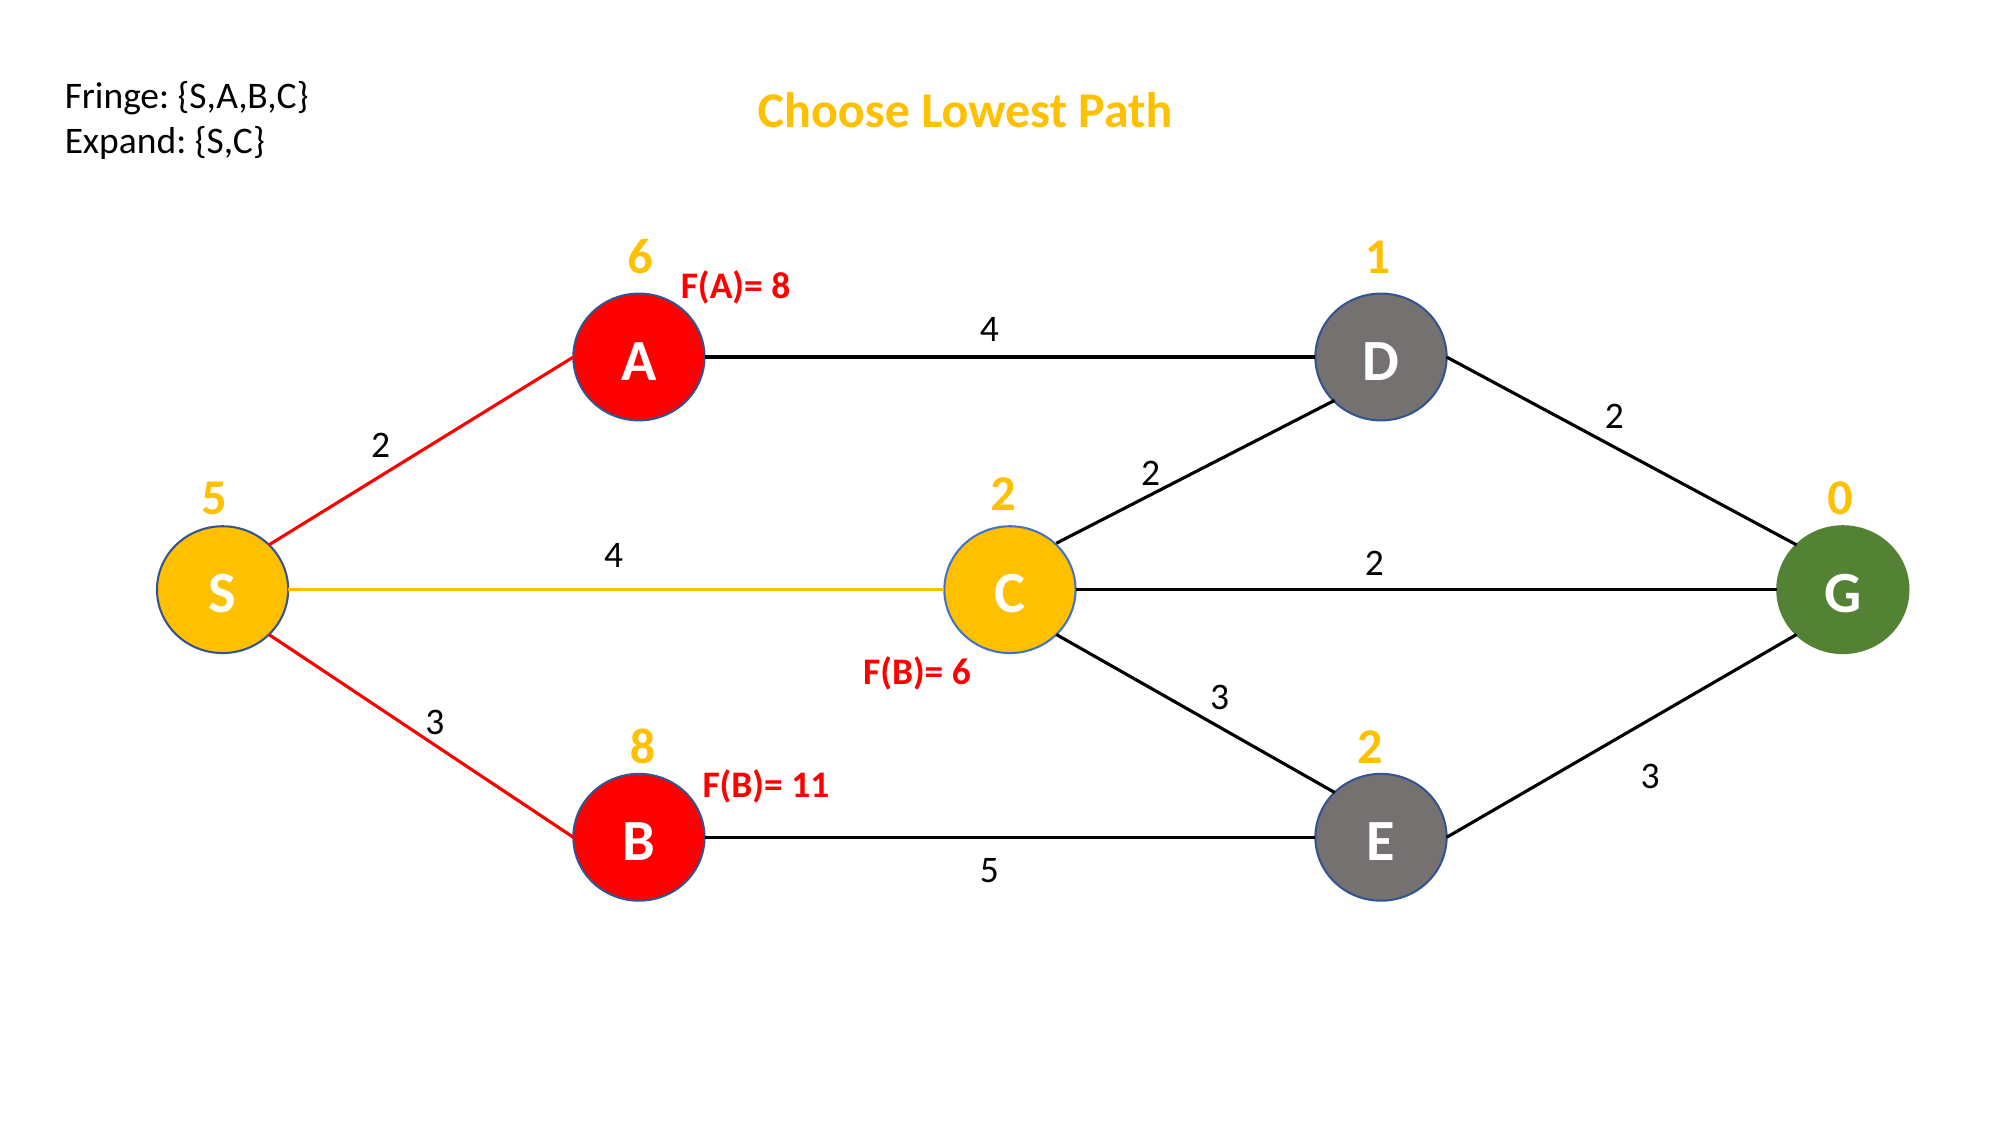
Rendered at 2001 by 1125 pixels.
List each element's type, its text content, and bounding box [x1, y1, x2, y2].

text_box A [572, 292, 706, 422]
text_box 2 [975, 453, 1056, 529]
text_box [269, 356, 574, 545]
text_box D [1314, 292, 1448, 422]
text_box 5 [964, 838, 1029, 897]
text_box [1446, 634, 1797, 838]
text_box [269, 634, 574, 838]
text_box 6 [612, 215, 693, 291]
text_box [1446, 356, 1797, 545]
text_box 2 [1350, 530, 1414, 589]
text_box Choose Lowest Path [728, 69, 1202, 145]
text_box C [943, 529, 1077, 654]
text_box E [1314, 781, 1448, 902]
text_box S [155, 533, 290, 655]
text_box B [572, 777, 706, 902]
text_box 0 [1812, 457, 1893, 533]
text_box 1 [1350, 215, 1430, 291]
text_box G [1776, 532, 1910, 655]
text_box 2 [1342, 705, 1423, 781]
text_box F(A)= 8 [666, 253, 809, 313]
text_box F(B)= 6 [848, 639, 1022, 699]
text_box Fringe: {S,A,B,C} Expand: {S,C} [50, 64, 420, 169]
text_box 8 [614, 705, 695, 781]
text_box 4 [964, 296, 1029, 356]
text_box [1056, 400, 1335, 544]
text_box F(B)= 11 [687, 752, 861, 813]
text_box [1056, 634, 1335, 793]
text_box 4 [589, 522, 653, 583]
text_box 5 [186, 457, 267, 533]
